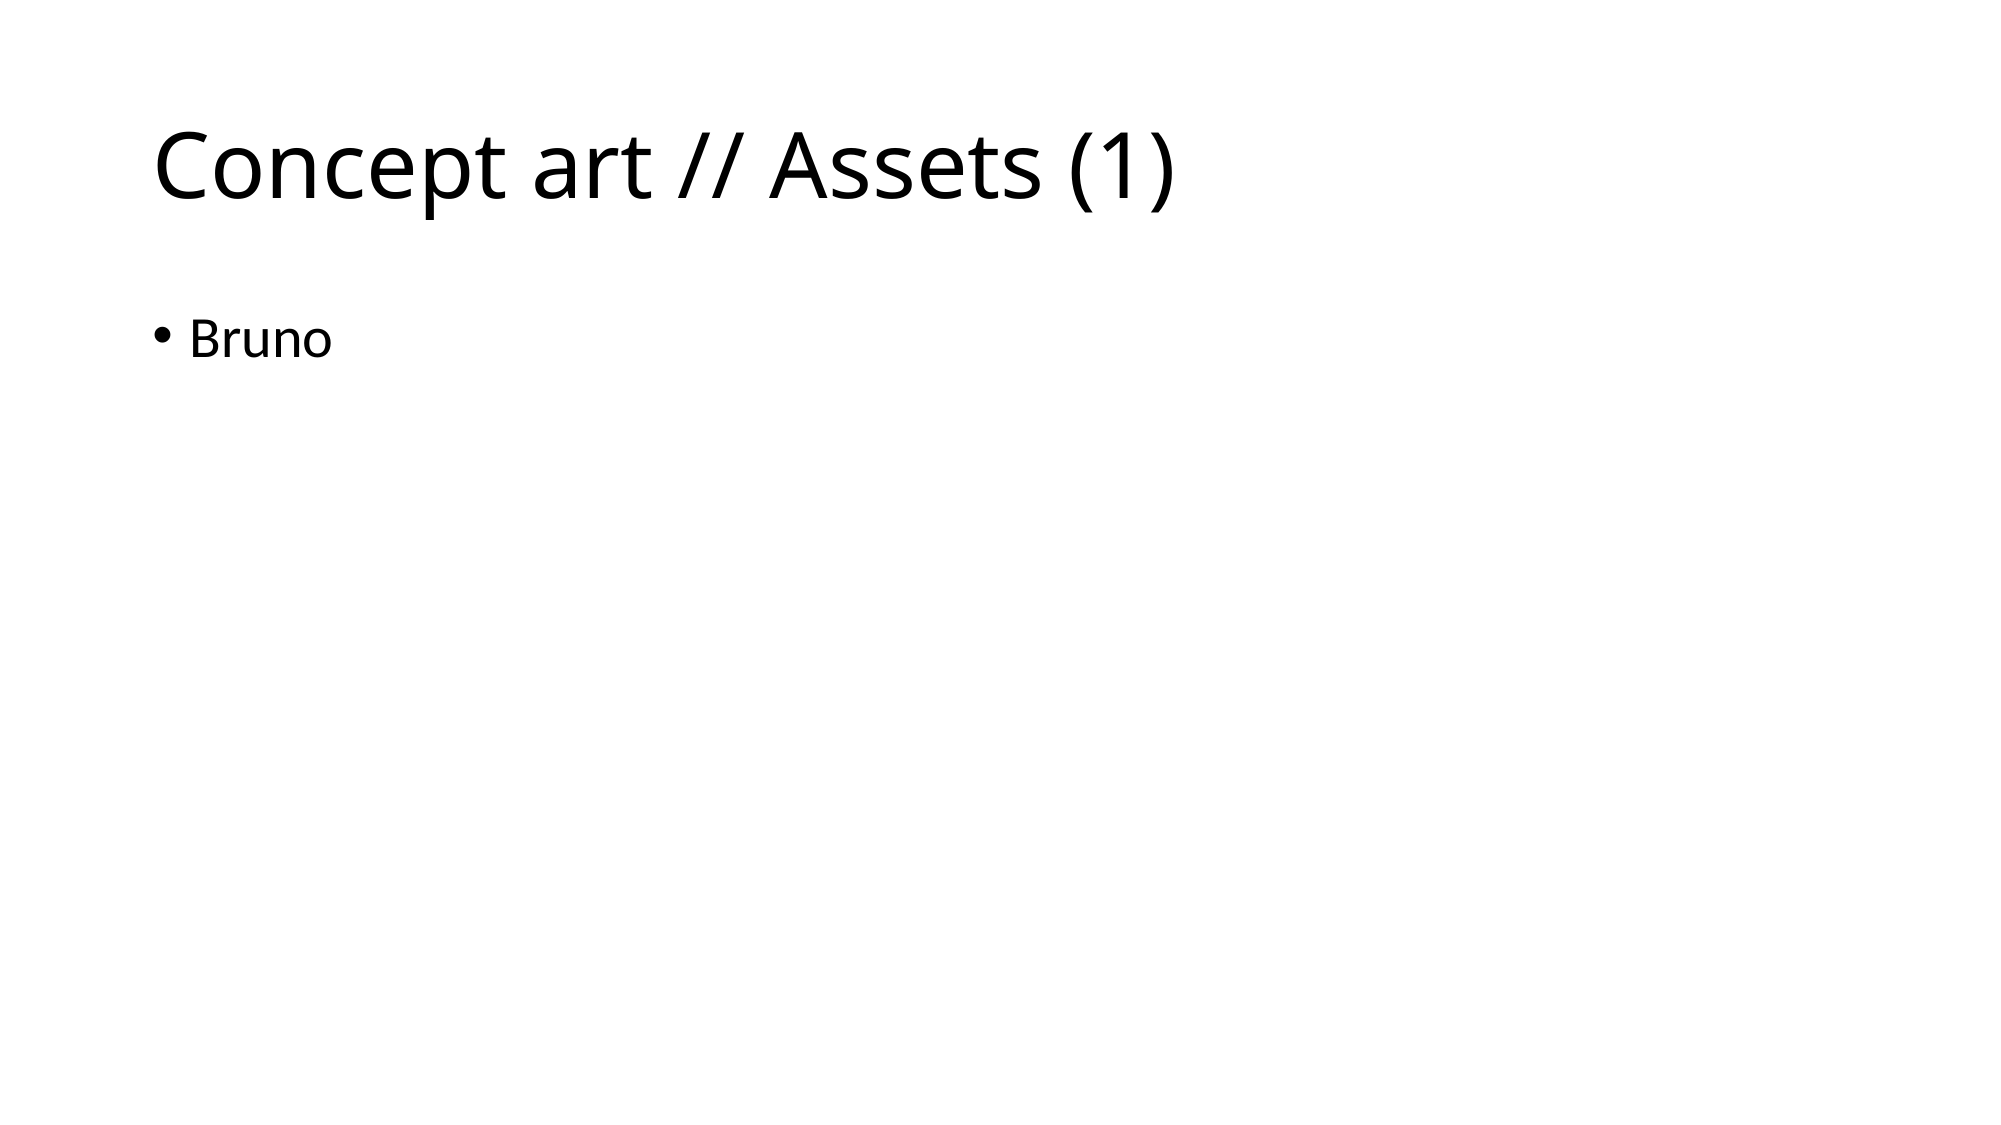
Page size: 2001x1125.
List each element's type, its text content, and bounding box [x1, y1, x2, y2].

list Bruno [137, 299, 1863, 1014]
title Concept art // Assets (1) [137, 59, 1863, 278]
